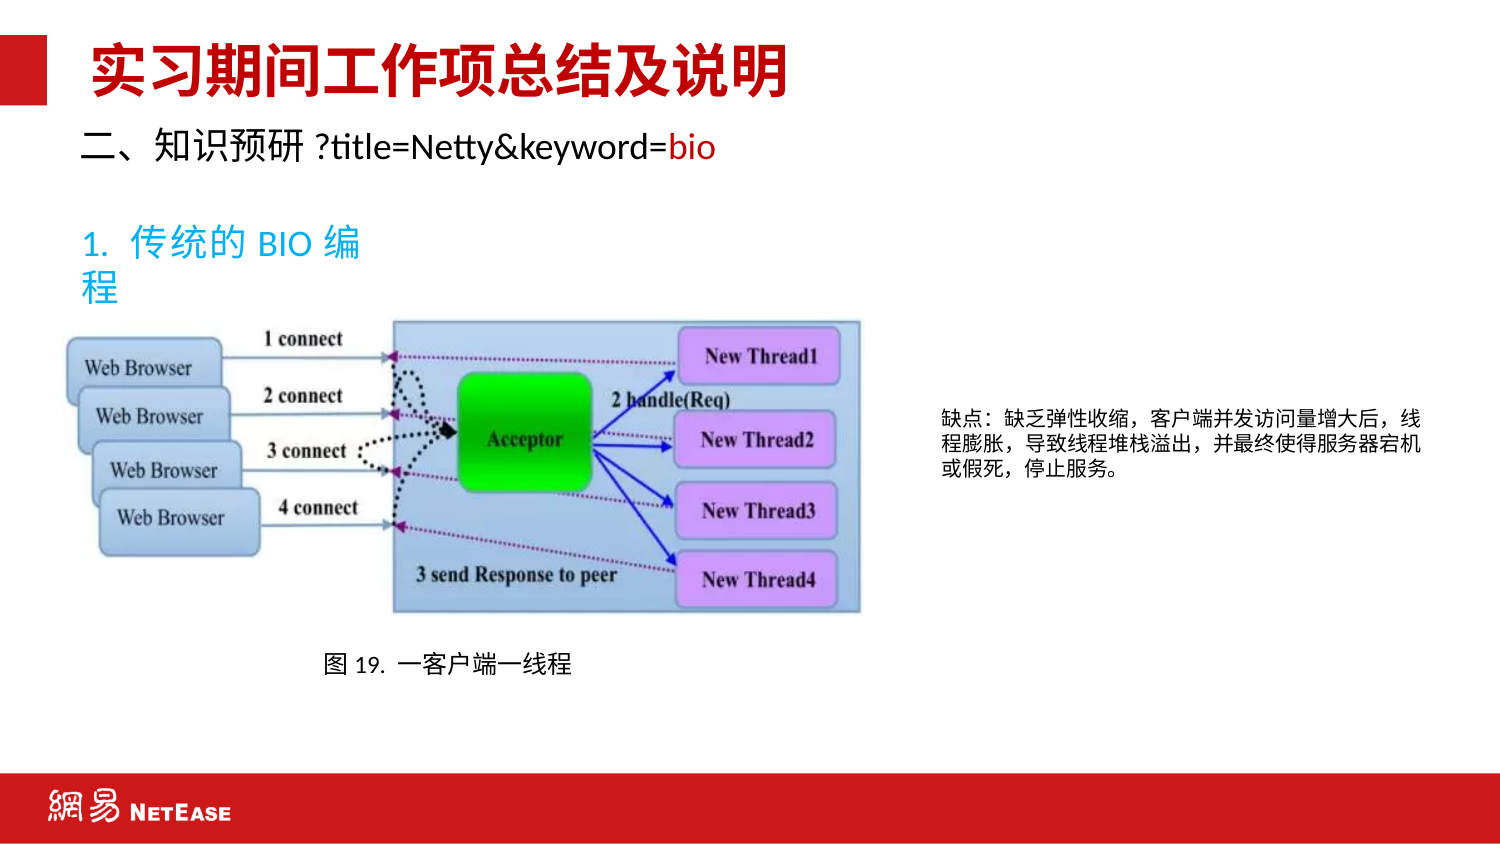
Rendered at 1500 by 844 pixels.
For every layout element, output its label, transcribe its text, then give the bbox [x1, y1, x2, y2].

text_box 二、知识预研?title=Netty&keyword=bio [64, 114, 1081, 175]
picture [29, 281, 895, 624]
picture [46, 786, 231, 824]
text_box 图19. 一客户端一线程 [308, 641, 588, 687]
title 实习期间工作项总结及说明 [46, 33, 1454, 106]
text_box 缺点：缺乏弹性收缩，客户端并发访问量增大后，线程膨胀，导致线程堆栈溢出，并最终使得服务器宕机或假死，停止服务。 [927, 398, 1436, 488]
text_box 1. 传统的BIO编程 [66, 211, 376, 272]
